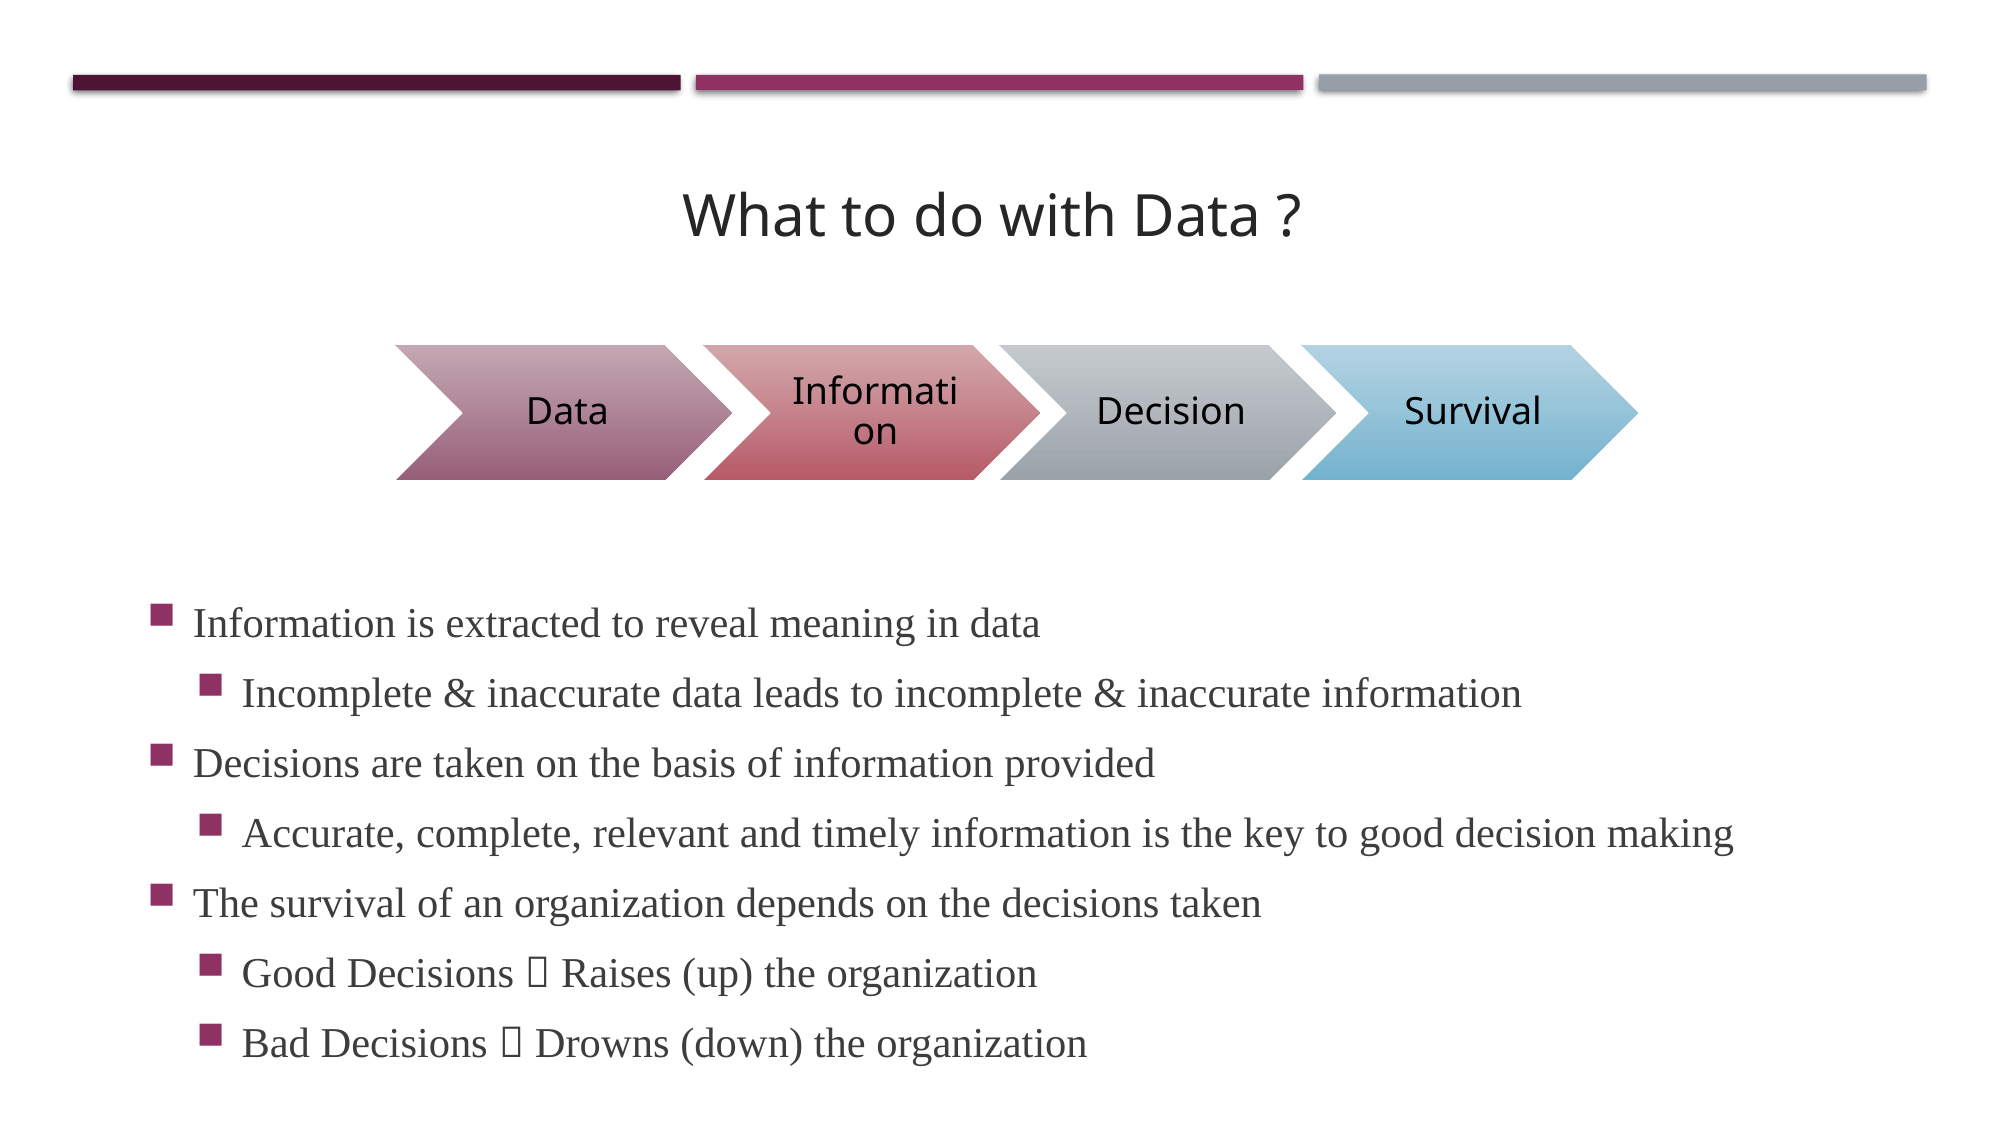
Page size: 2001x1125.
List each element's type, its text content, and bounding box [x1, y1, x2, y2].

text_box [394, 325, 1639, 500]
list Information is extracted to reveal meaning in data Incomplete & inaccurate data leads to incomplete & inaccurate information Decisions are taken on the basis of information provided Accurate, complete, relevant and timely information is the key to good decision making The survival of an organization depends on the decisions taken Good Decisions  Raises (up) the organization Bad Decisions  Drowns (down) the organization [131, 377, 2000, 1081]
text_box What to do with Data ? [303, 162, 1682, 298]
